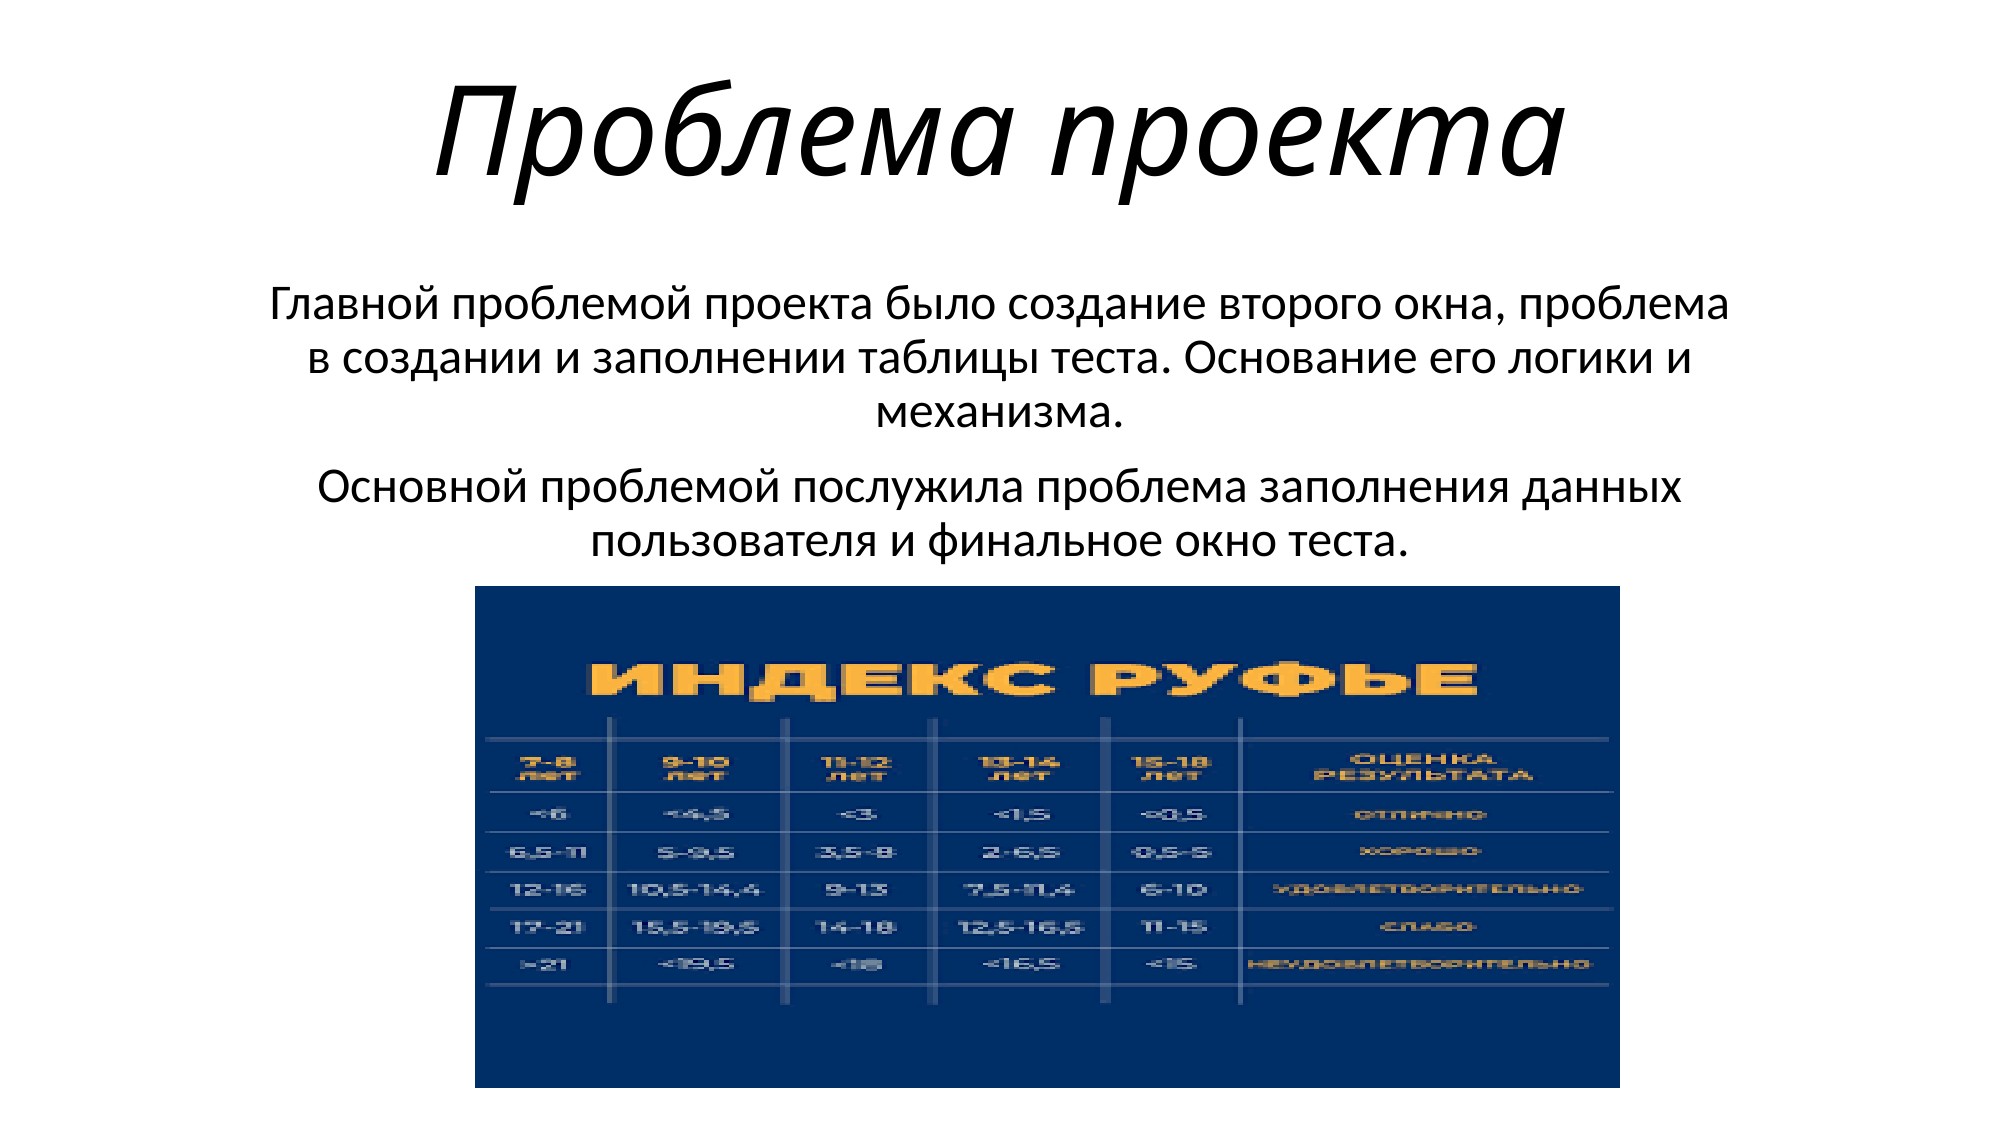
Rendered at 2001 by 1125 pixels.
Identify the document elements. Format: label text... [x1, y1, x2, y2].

title Проблема проекта [249, 0, 1750, 211]
subtitle Главной проблемой проекта было создание второго окна, проблема в создании и заполнении таблицы теста. Основание его логики и механизма. Основной проблемой послужила проблема заполнения данных пользователя и финальное окно теста. [249, 268, 1750, 863]
picture [475, 586, 1620, 1088]
